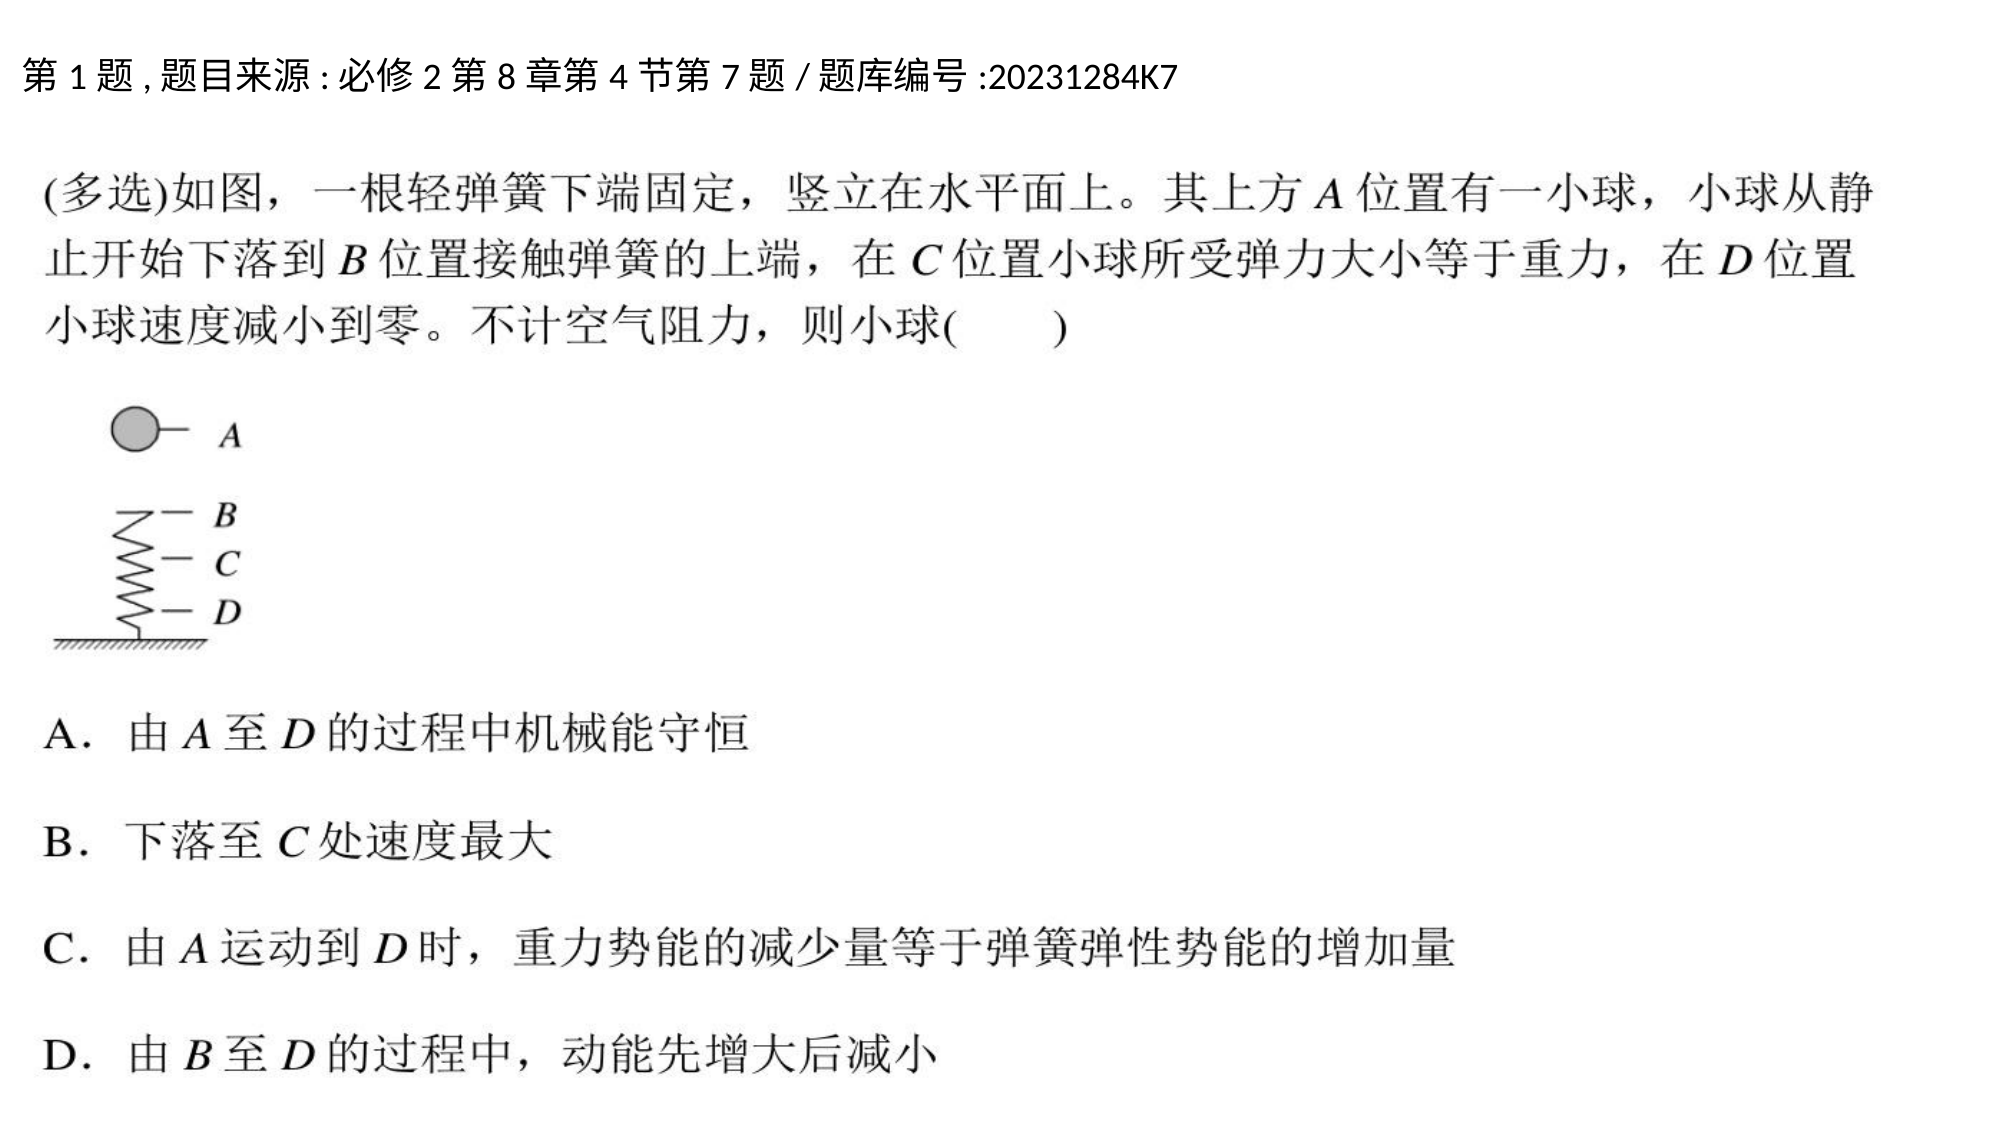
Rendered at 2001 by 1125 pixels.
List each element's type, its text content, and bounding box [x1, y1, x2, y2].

text_box 第1题,题目来源:必修2第8章第4节第7题/题库编号:20231284K7 [6, 0, 1194, 105]
picture [0, 149, 1949, 1125]
